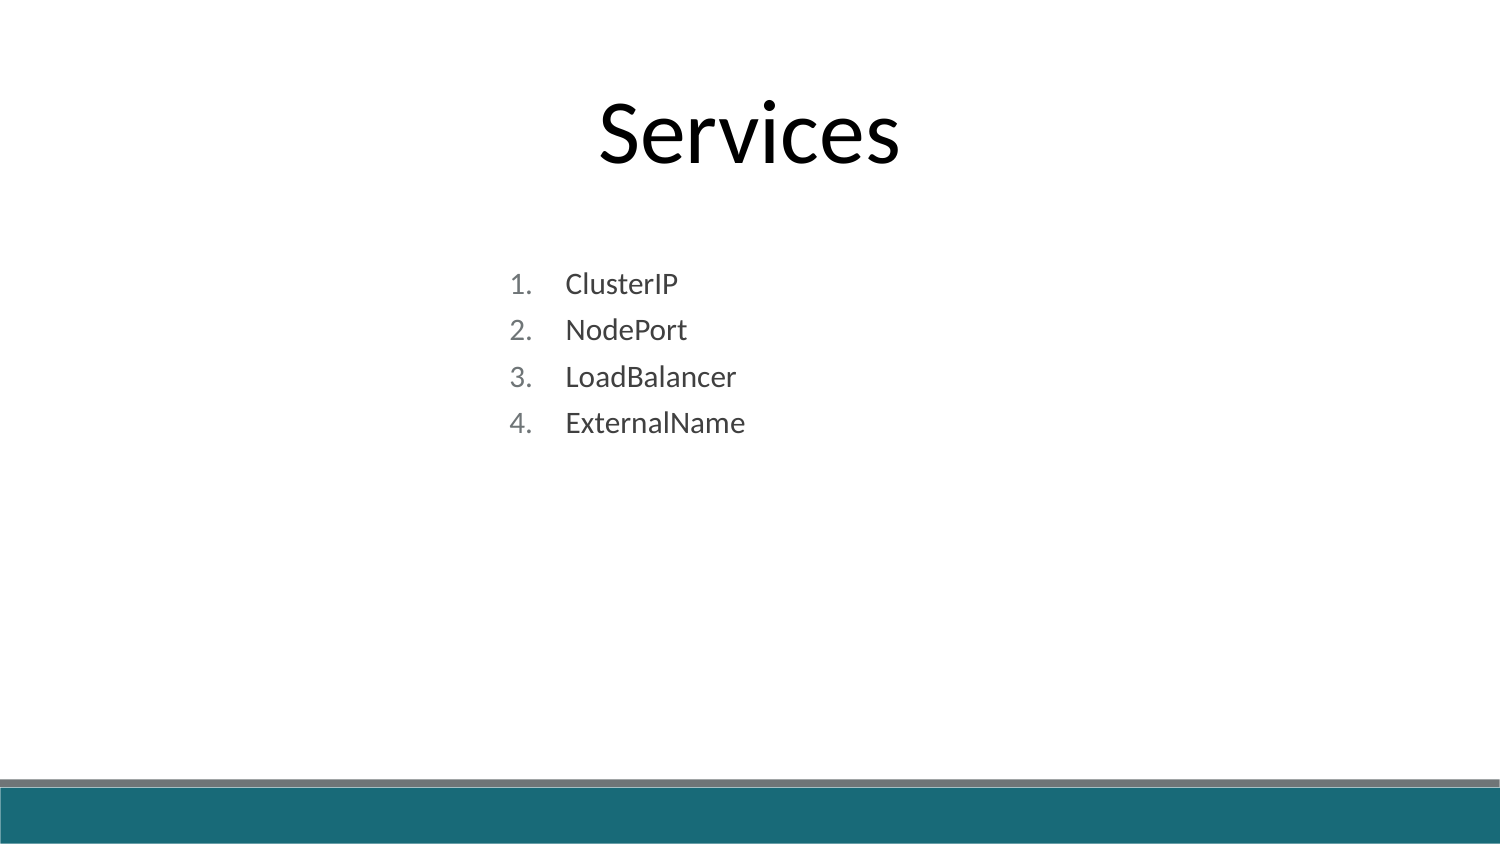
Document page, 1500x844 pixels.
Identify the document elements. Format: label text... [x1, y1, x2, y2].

text_box Services [0, 64, 1500, 190]
text_box ClusterIP NodePort LoadBalancer ExternalName [471, 252, 1029, 661]
